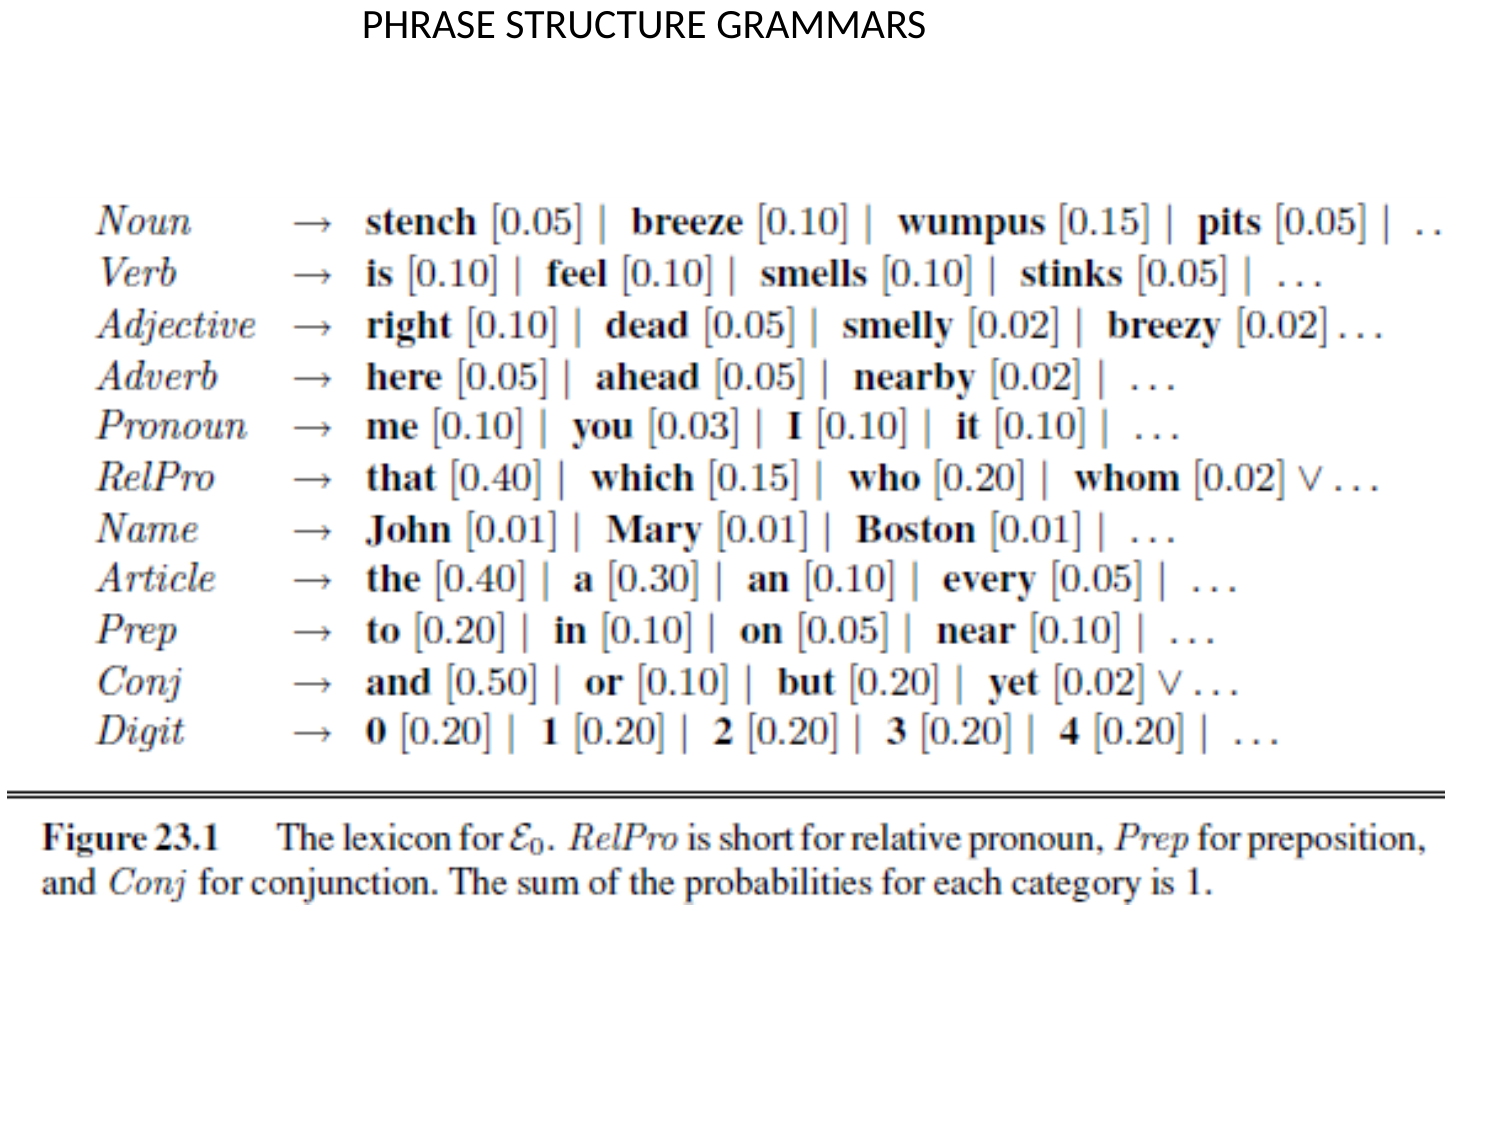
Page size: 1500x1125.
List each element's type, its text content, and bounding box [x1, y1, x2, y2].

picture [7, 196, 1445, 906]
title PHRASE STRUCTURE GRAMMARS [0, 0, 1294, 43]
